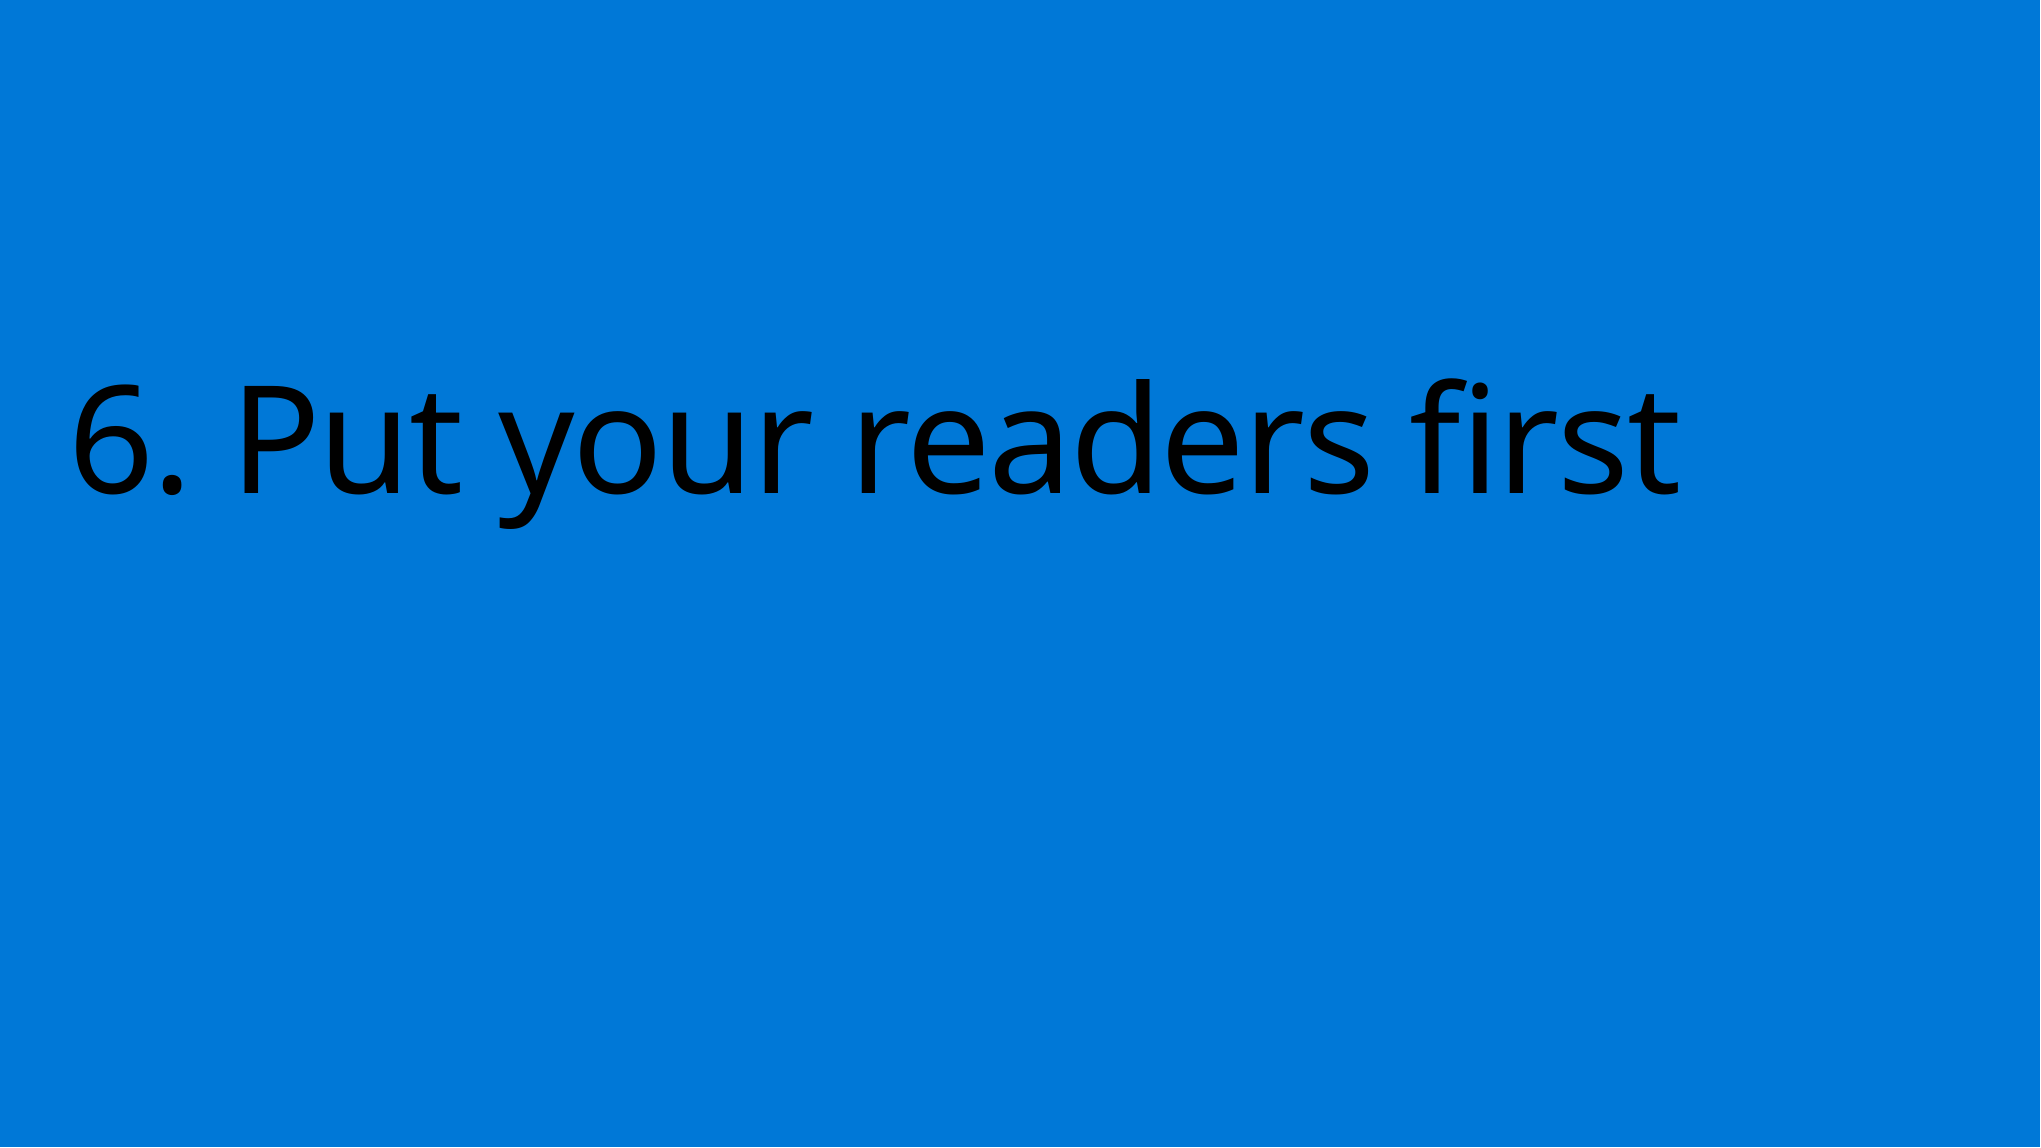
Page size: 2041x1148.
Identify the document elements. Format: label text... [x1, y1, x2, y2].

title 6. Put your readers first [45, 348, 1996, 543]
